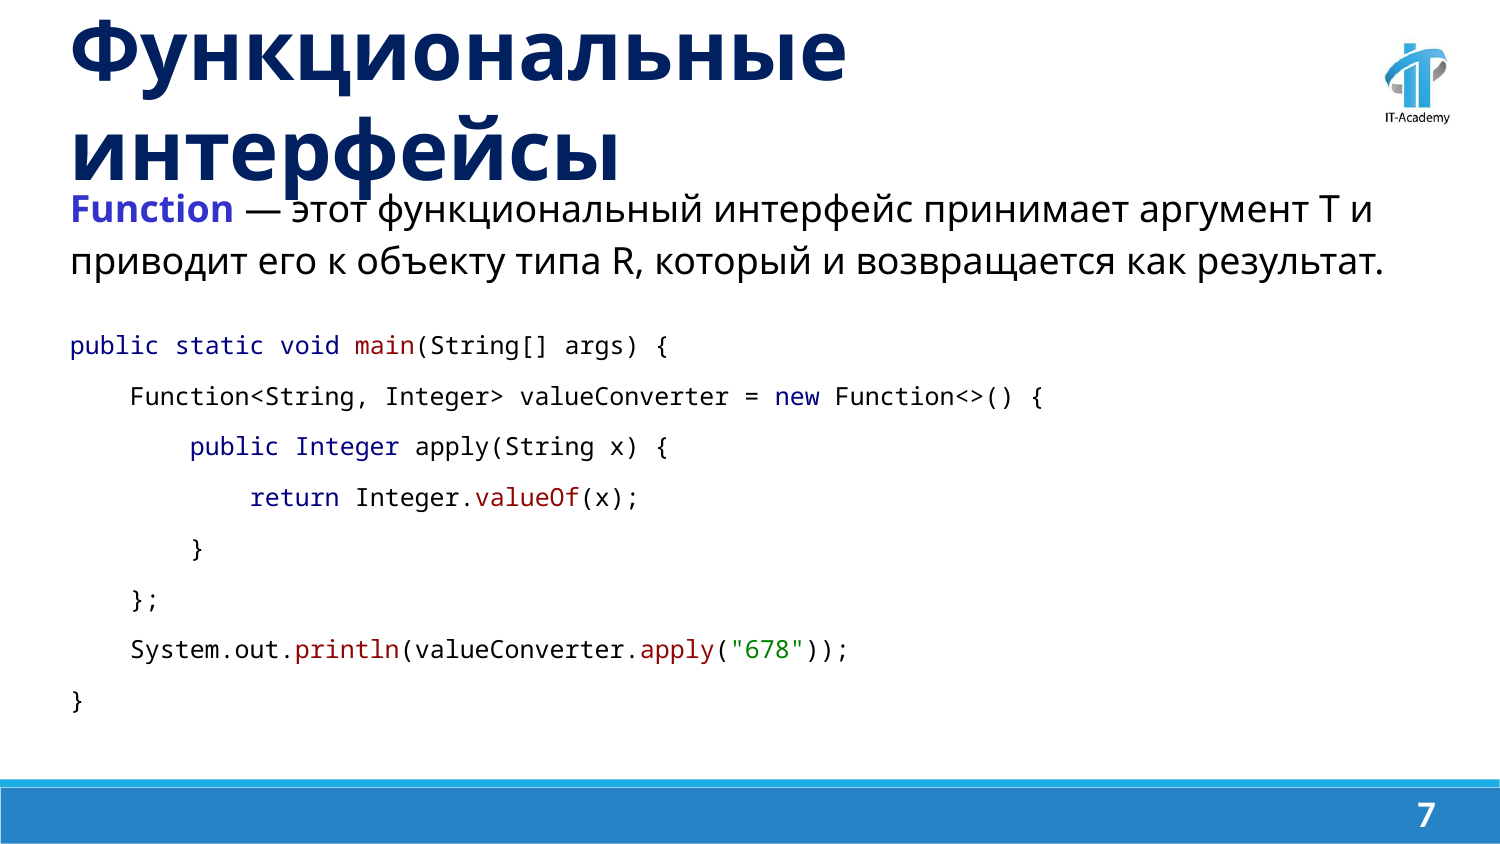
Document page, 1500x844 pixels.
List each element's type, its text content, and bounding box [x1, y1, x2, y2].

text_box ‹#› [1390, 782, 1463, 827]
text_box public static void main(String[] args) { Function<String, Integer> valueConverter = new Function<>() { public Integer apply(String x) { return Integer.valueOf(x); } }; System.out.println(valueConverter.apply("678")); } [54, 314, 1281, 730]
text_box Функциональные интерфейсы [54, 16, 1405, 179]
text_box Function — этот функциональный интерфейс принимает аргумент T и приводит его к объекту типа R, который и возвращается как результат. [54, 163, 1472, 297]
picture [1405, 35, 1461, 126]
